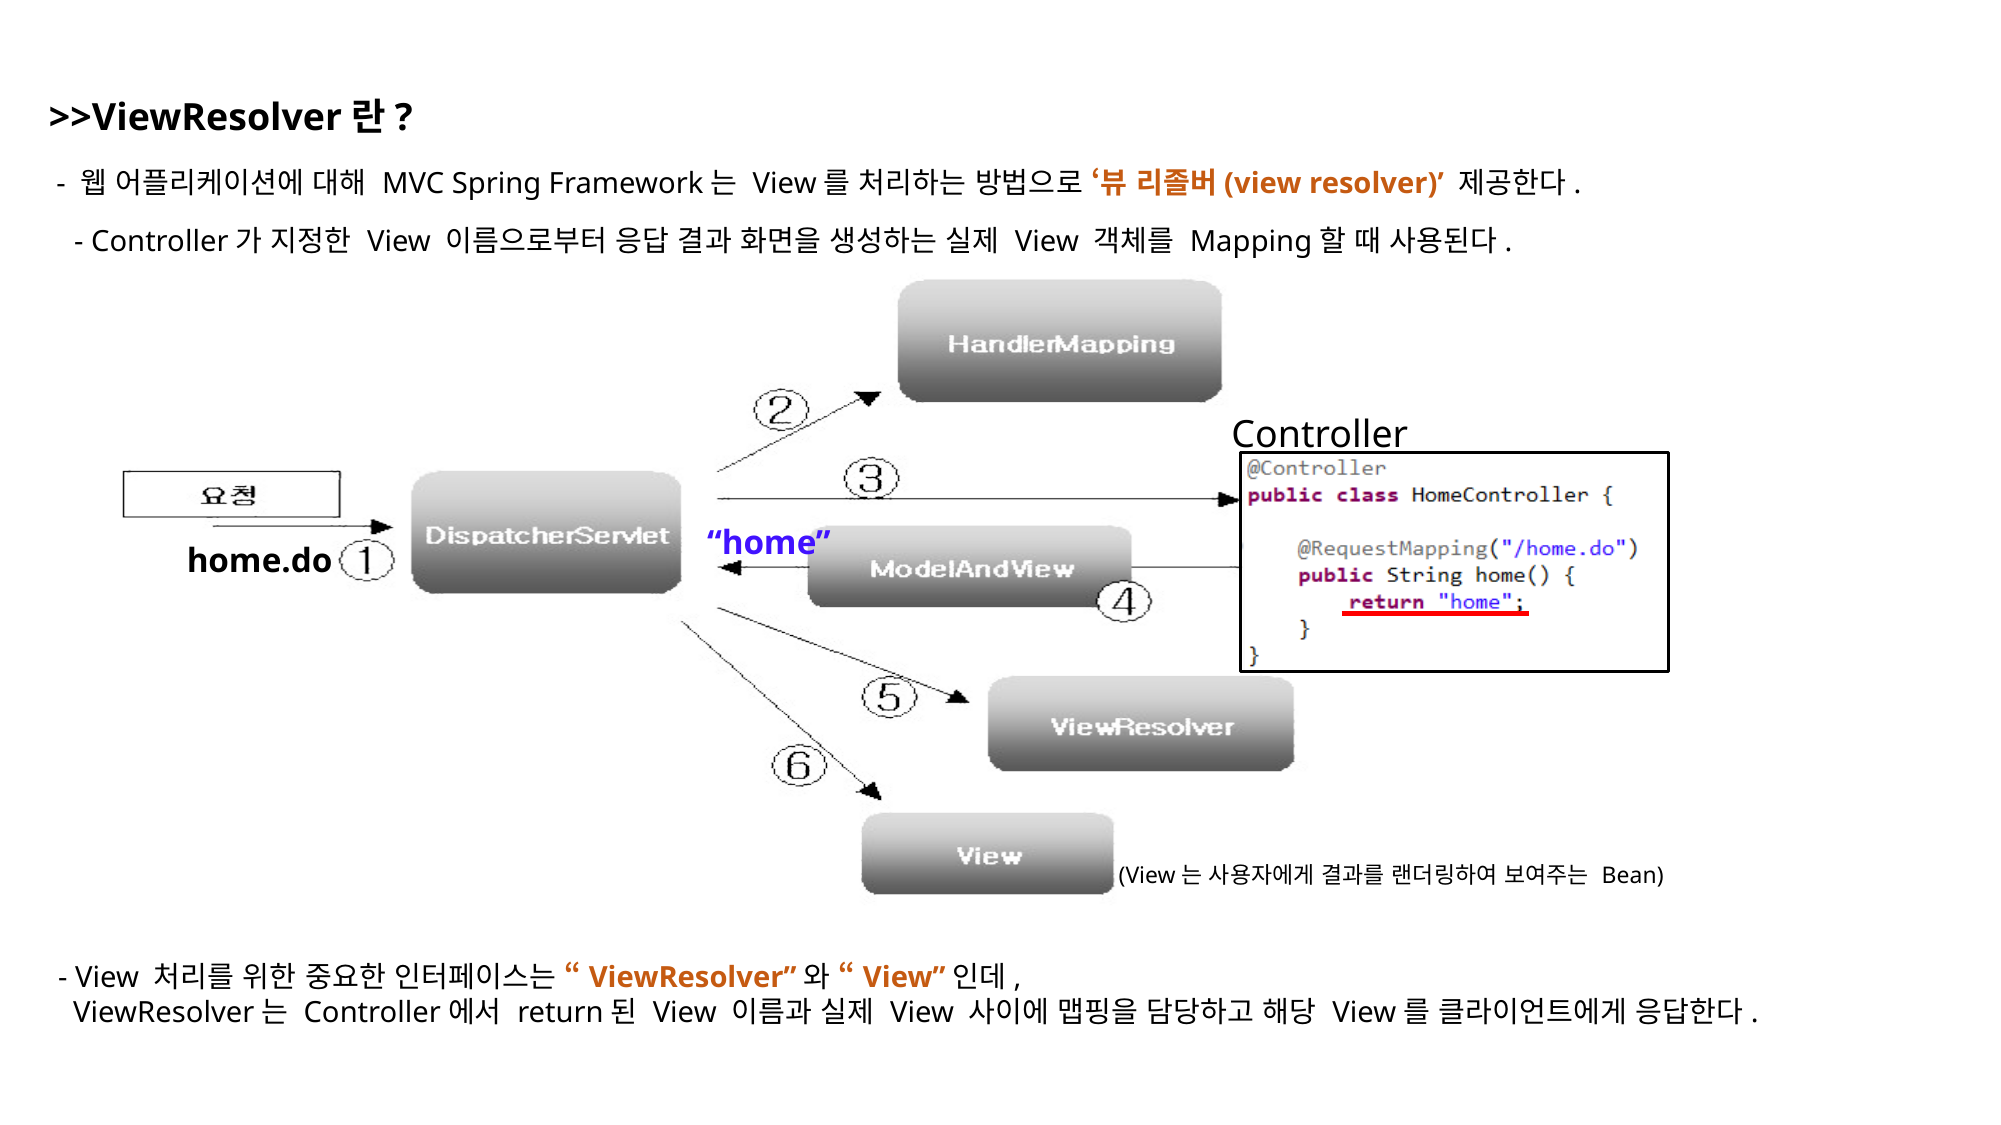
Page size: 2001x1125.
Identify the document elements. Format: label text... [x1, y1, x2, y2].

text_box - 웹 어플리케이션에 대해 MVC Spring Framework는 View를 처리하는 방법으로 ‘뷰 리졸버(view resolver)’ 제공한다. [41, 156, 1902, 207]
text_box - View 처리를 위한 중요한 인터페이스는 “ViewResolver”와 “View”인데, ViewResolver는 Controller에서 return된 View 이름과 실제 View 사이에 맵핑을 담당하고 해당 View를 클라이언트에게 응답한다. [43, 950, 1774, 1036]
text_box - Controller가 지정한 View 이름으로부터 응답 결과 화면을 생성하는 실제 View 객체를 Mapping할 때 사용된다. [59, 215, 1528, 265]
text_box (View는 사용자에게 결과를 랜더링하여 보여주는 Bean) [1605, 853, 1699, 896]
picture [65, 270, 1668, 910]
text_box >>ViewResolver란? [34, 85, 428, 146]
